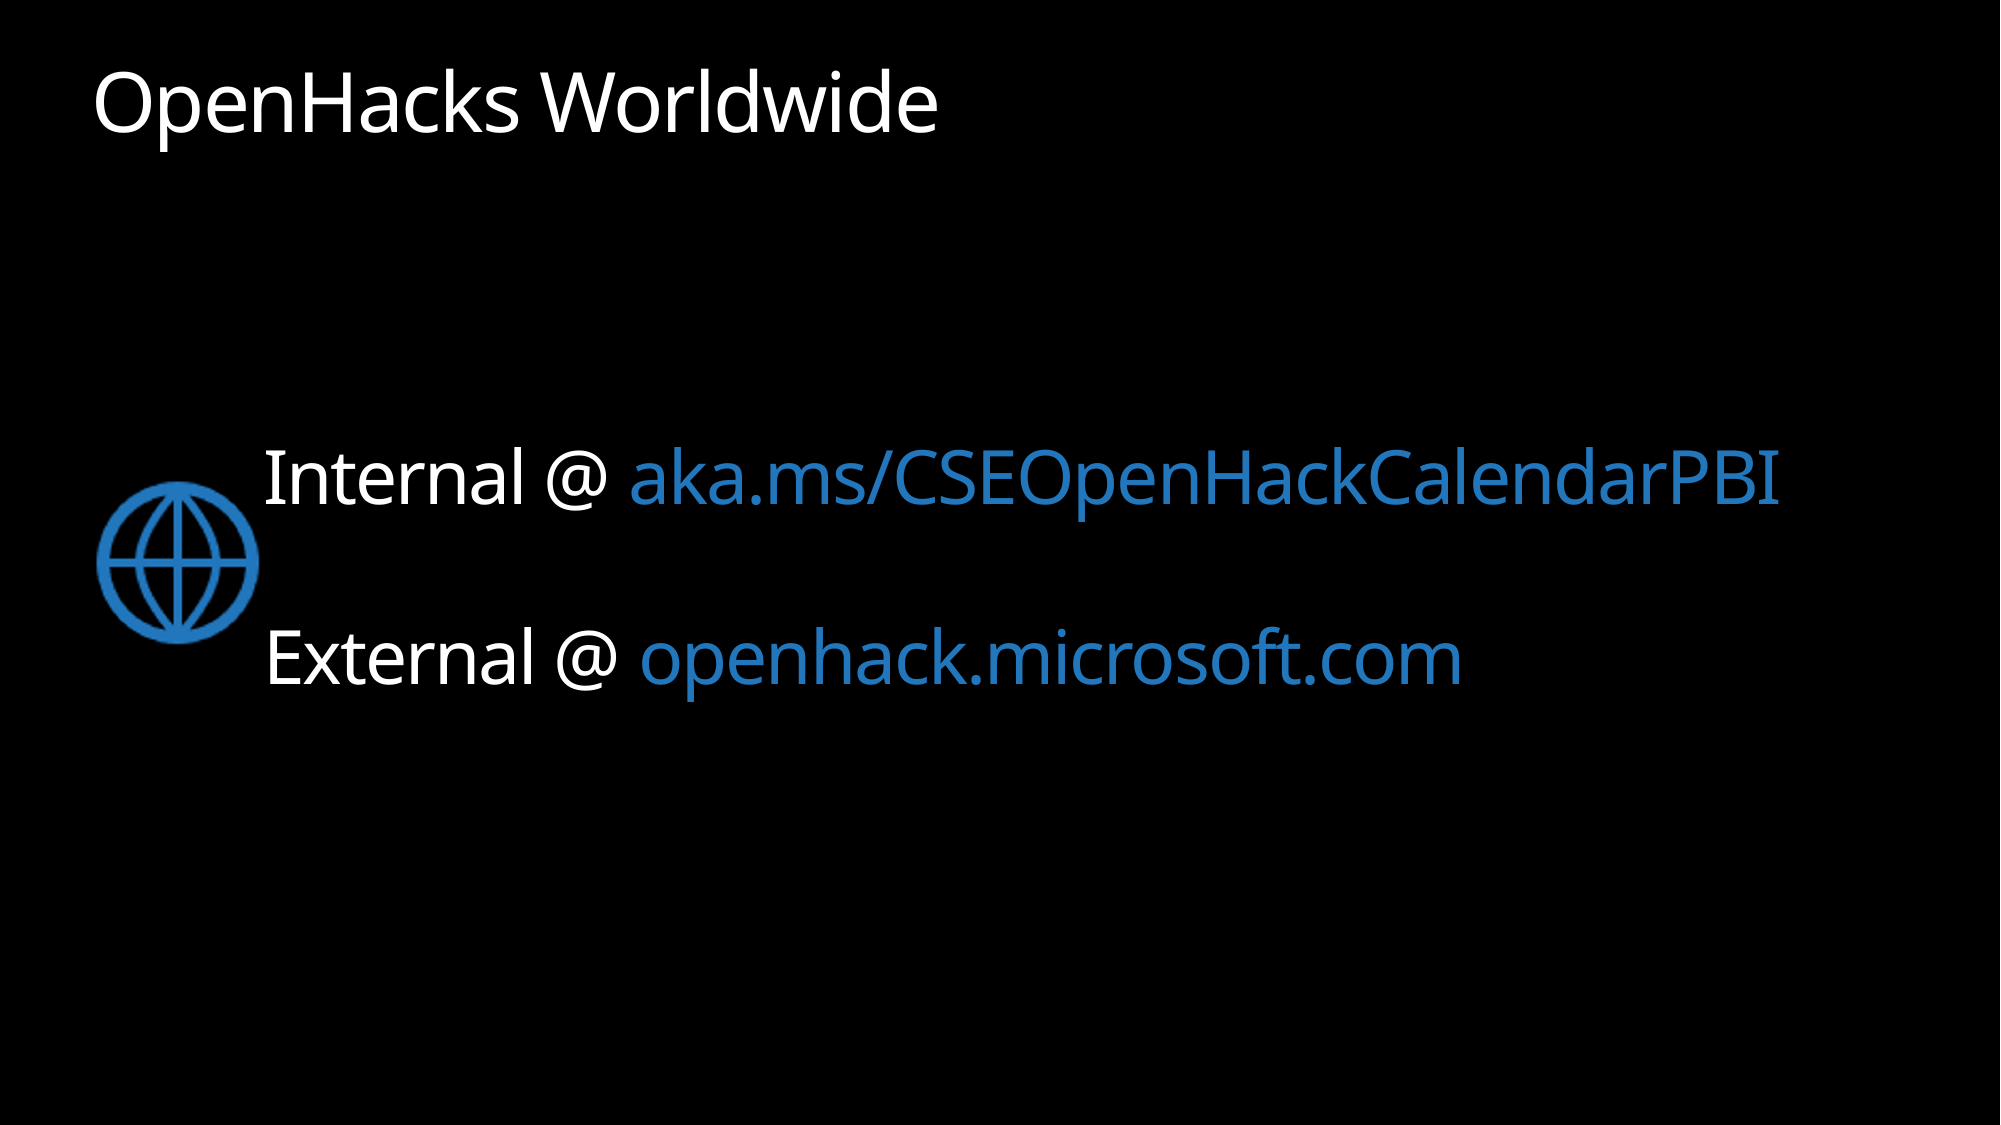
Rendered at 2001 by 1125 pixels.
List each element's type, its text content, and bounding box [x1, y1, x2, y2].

text_box Internal @ aka.ms/CSEOpenHackCalendarPBI External @ openhack.microsoft.com [249, 421, 1796, 707]
picture [75, 460, 280, 665]
title OpenHacks Worldwide [67, 45, 1991, 186]
